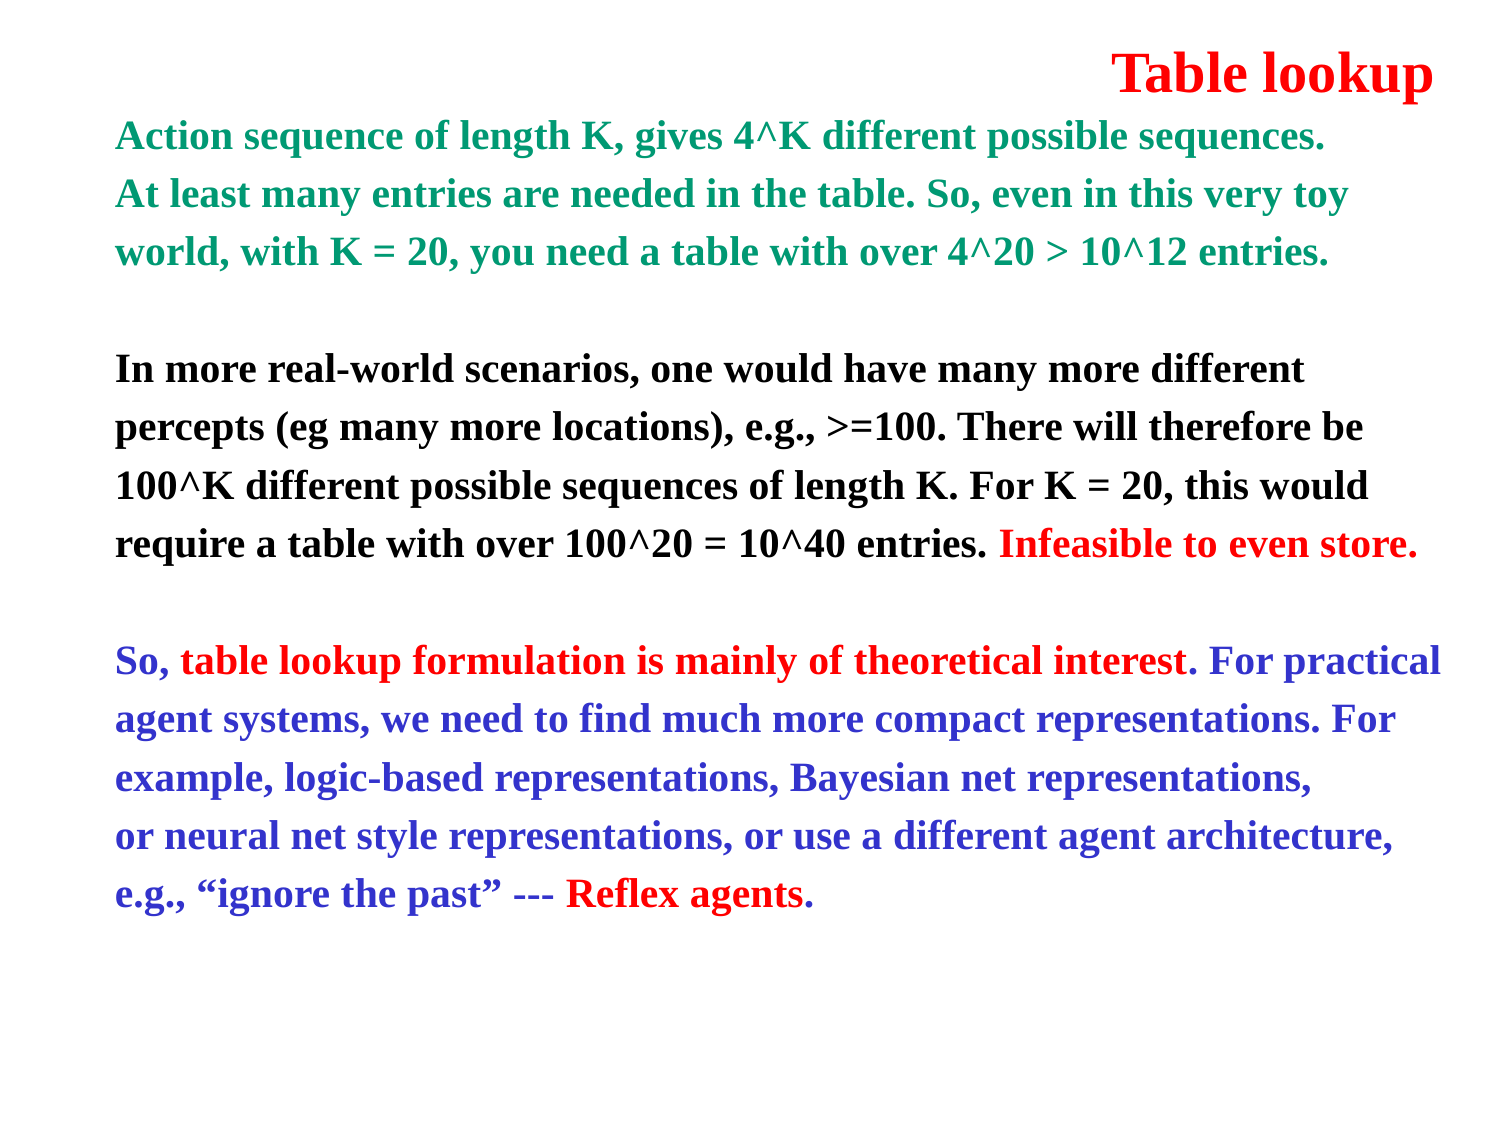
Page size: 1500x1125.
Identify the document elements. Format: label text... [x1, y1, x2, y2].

list Action sequence of length K, gives 4^K different possible sequences. At least many entries are needed in the table. So, even in this very toy world, with K = 20, you need a table with over 4^20 > 10^12 entries. In more real-world scenarios, one would have many more different percepts (eg many more locations), e.g., >=100. There will therefore be 100^K different possible sequences of length K. For K = 20, this would require a table with over 100^20 = 10^40 entries. Infeasible to even store. So, table lookup formulation is mainly of theoretical interest. For practical agent systems, we need to find much more compact representations. For example, logic-based representations, Bayesian net representations, or neural net style representations, or use a different agent architecture, e.g., “ignore the past” --- Reflex agents. [99, 99, 1500, 1025]
title Table lookup [174, 0, 1450, 99]
